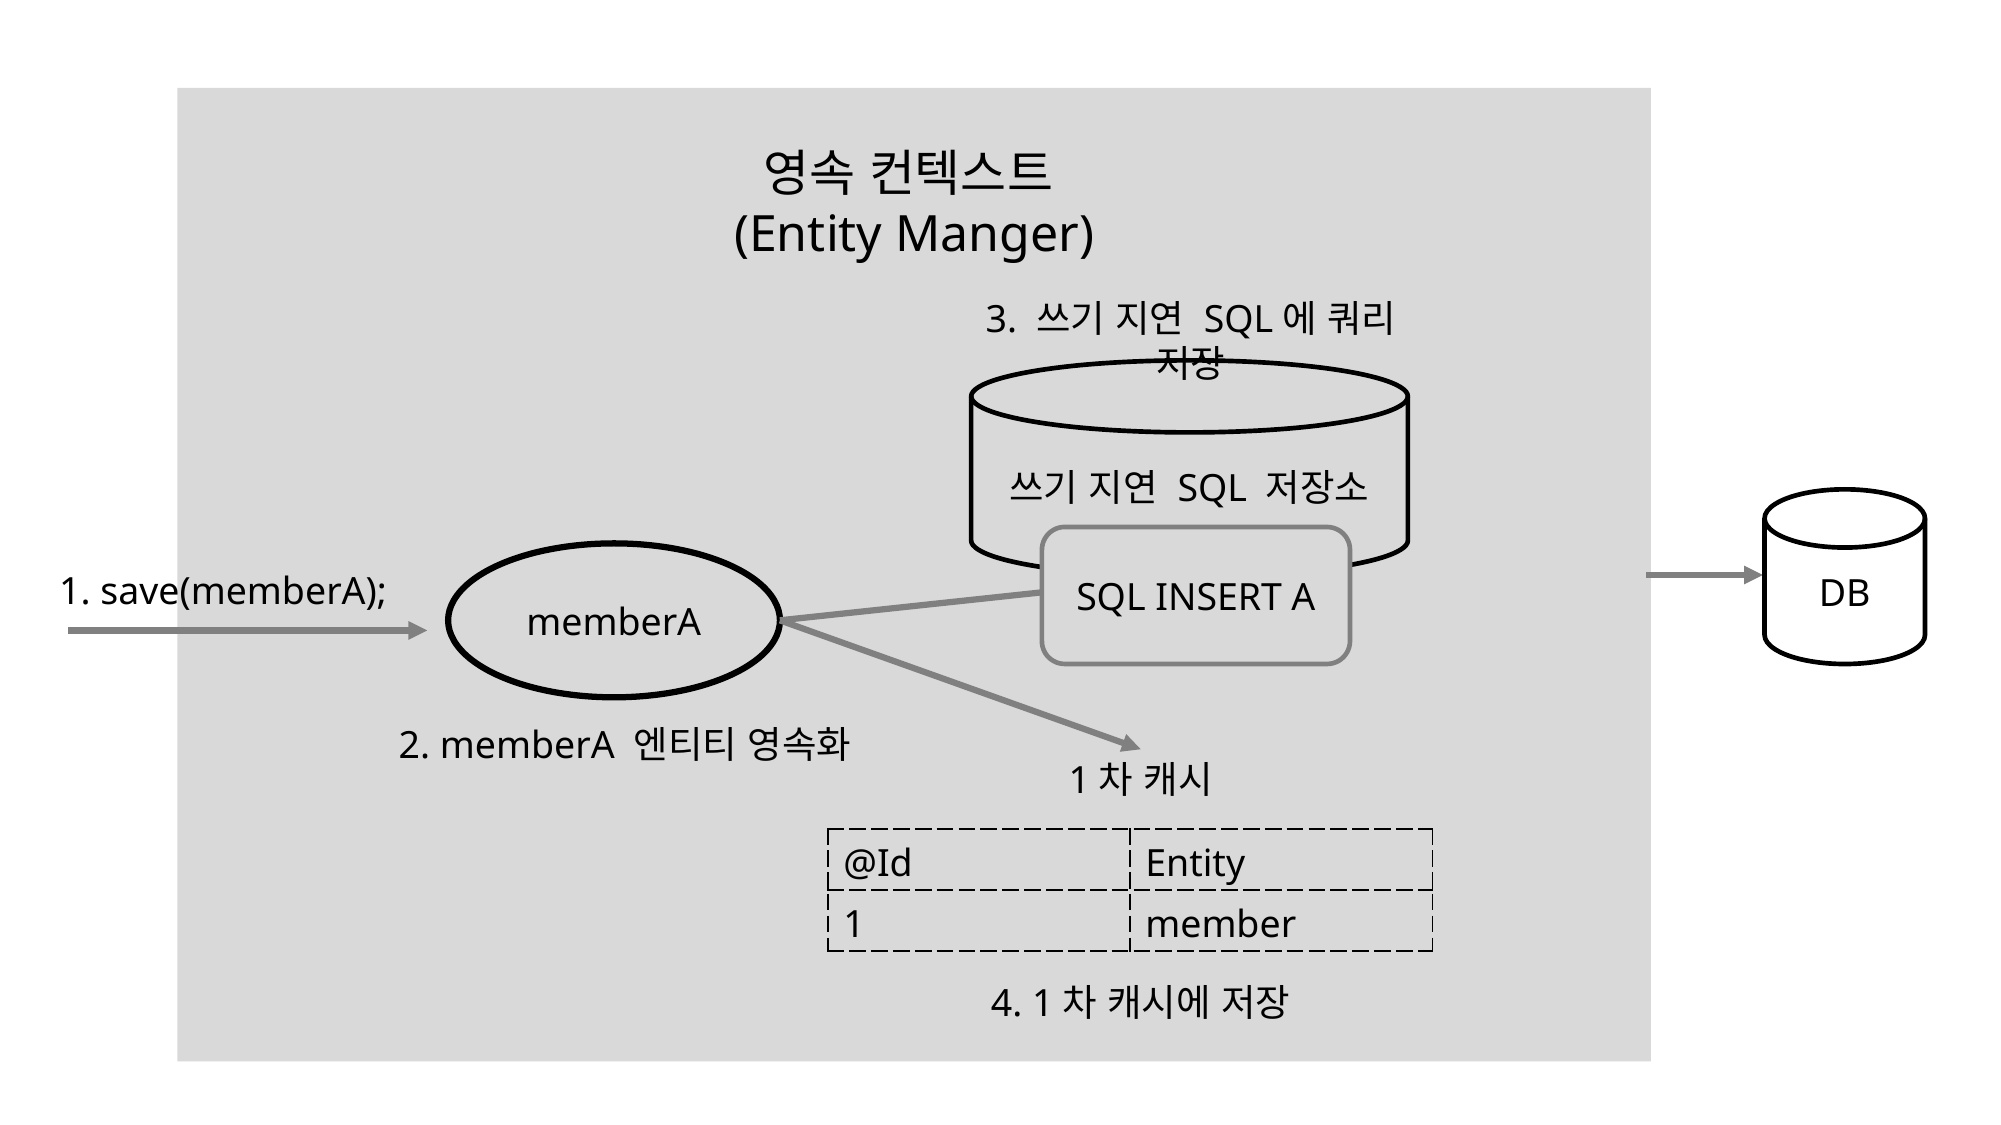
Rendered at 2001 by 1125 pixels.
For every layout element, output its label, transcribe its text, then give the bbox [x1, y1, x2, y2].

text_box DB [1763, 488, 1927, 666]
text_box 4. 1차 캐시에 저장 [894, 971, 1387, 1031]
text_box 쓰기 지연 SQL 저장소 [970, 392, 1409, 568]
text_box 2. memberA 엔티티 영속화 [379, 713, 871, 774]
text_box 3. 쓰기 지연 SQL에 쿼리 저장 [945, 287, 1437, 392]
table_header @Id [828, 829, 1130, 890]
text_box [779, 620, 1141, 750]
text_box 영속 컨텍스트(Entity Manger) [710, 134, 1118, 269]
table_cell member [1130, 890, 1433, 951]
text_box [176, 87, 1652, 1062]
text_box SQL INSERT A [1040, 525, 1352, 665]
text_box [779, 468, 972, 620]
table_cell 1 [828, 890, 1130, 951]
text_box memberA [447, 542, 779, 699]
table_header Entity [1130, 829, 1433, 890]
text_box 1. save(memberA); [32, 559, 414, 620]
text_box 1차 캐시 [974, 749, 1307, 809]
